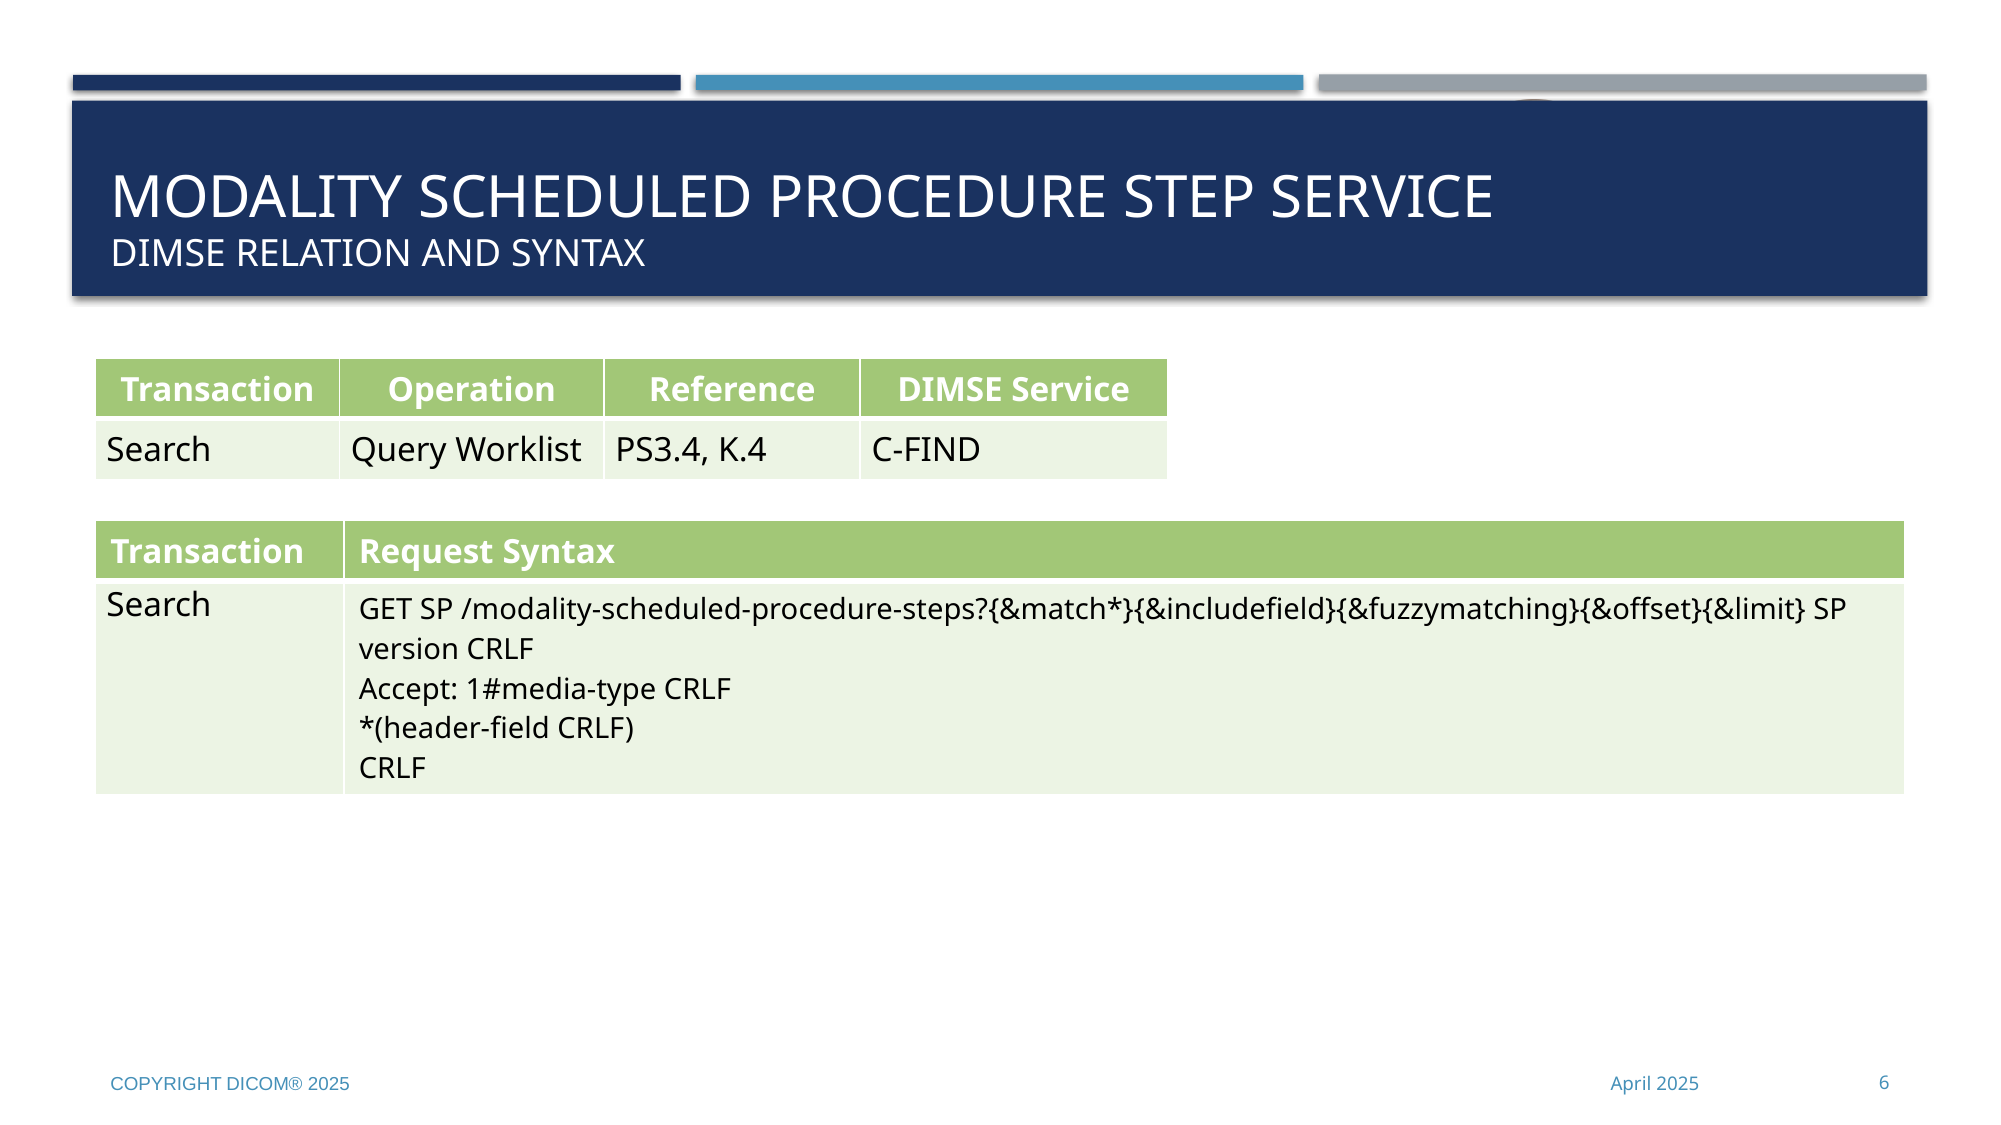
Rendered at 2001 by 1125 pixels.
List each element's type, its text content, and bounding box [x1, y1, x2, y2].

table_cell Query Worklist [340, 421, 603, 479]
table_header Transaction [96, 521, 343, 578]
table_cell C-FIND [861, 421, 1167, 479]
table_header Request Syntax [345, 521, 1904, 578]
table_header Reference [605, 359, 859, 416]
table_cell GET SP /modality-scheduled-procedure-steps?{&match*}{&includefield}{&fuzzymatching}{&offset}{&limit} SP version CRLF Accept: 1#media-type CRLF *(header-field CRLF) CRLF [345, 584, 1904, 794]
slide_number 6 [1732, 1053, 1905, 1114]
table_header Transaction [96, 359, 339, 416]
title Modality Scheduled Procedure Step Service DIMSE Relation and SYNTAX [95, 115, 1905, 282]
table_cell PS3.4, K.4 [605, 421, 859, 479]
table_cell Search [96, 421, 339, 479]
table_header Operation [340, 359, 603, 416]
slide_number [1247, 1053, 1715, 1114]
footer Copyright DICOM® 2025 [95, 1052, 1230, 1113]
table_cell Search [96, 584, 343, 794]
table_header DIMSE Service [861, 359, 1167, 416]
